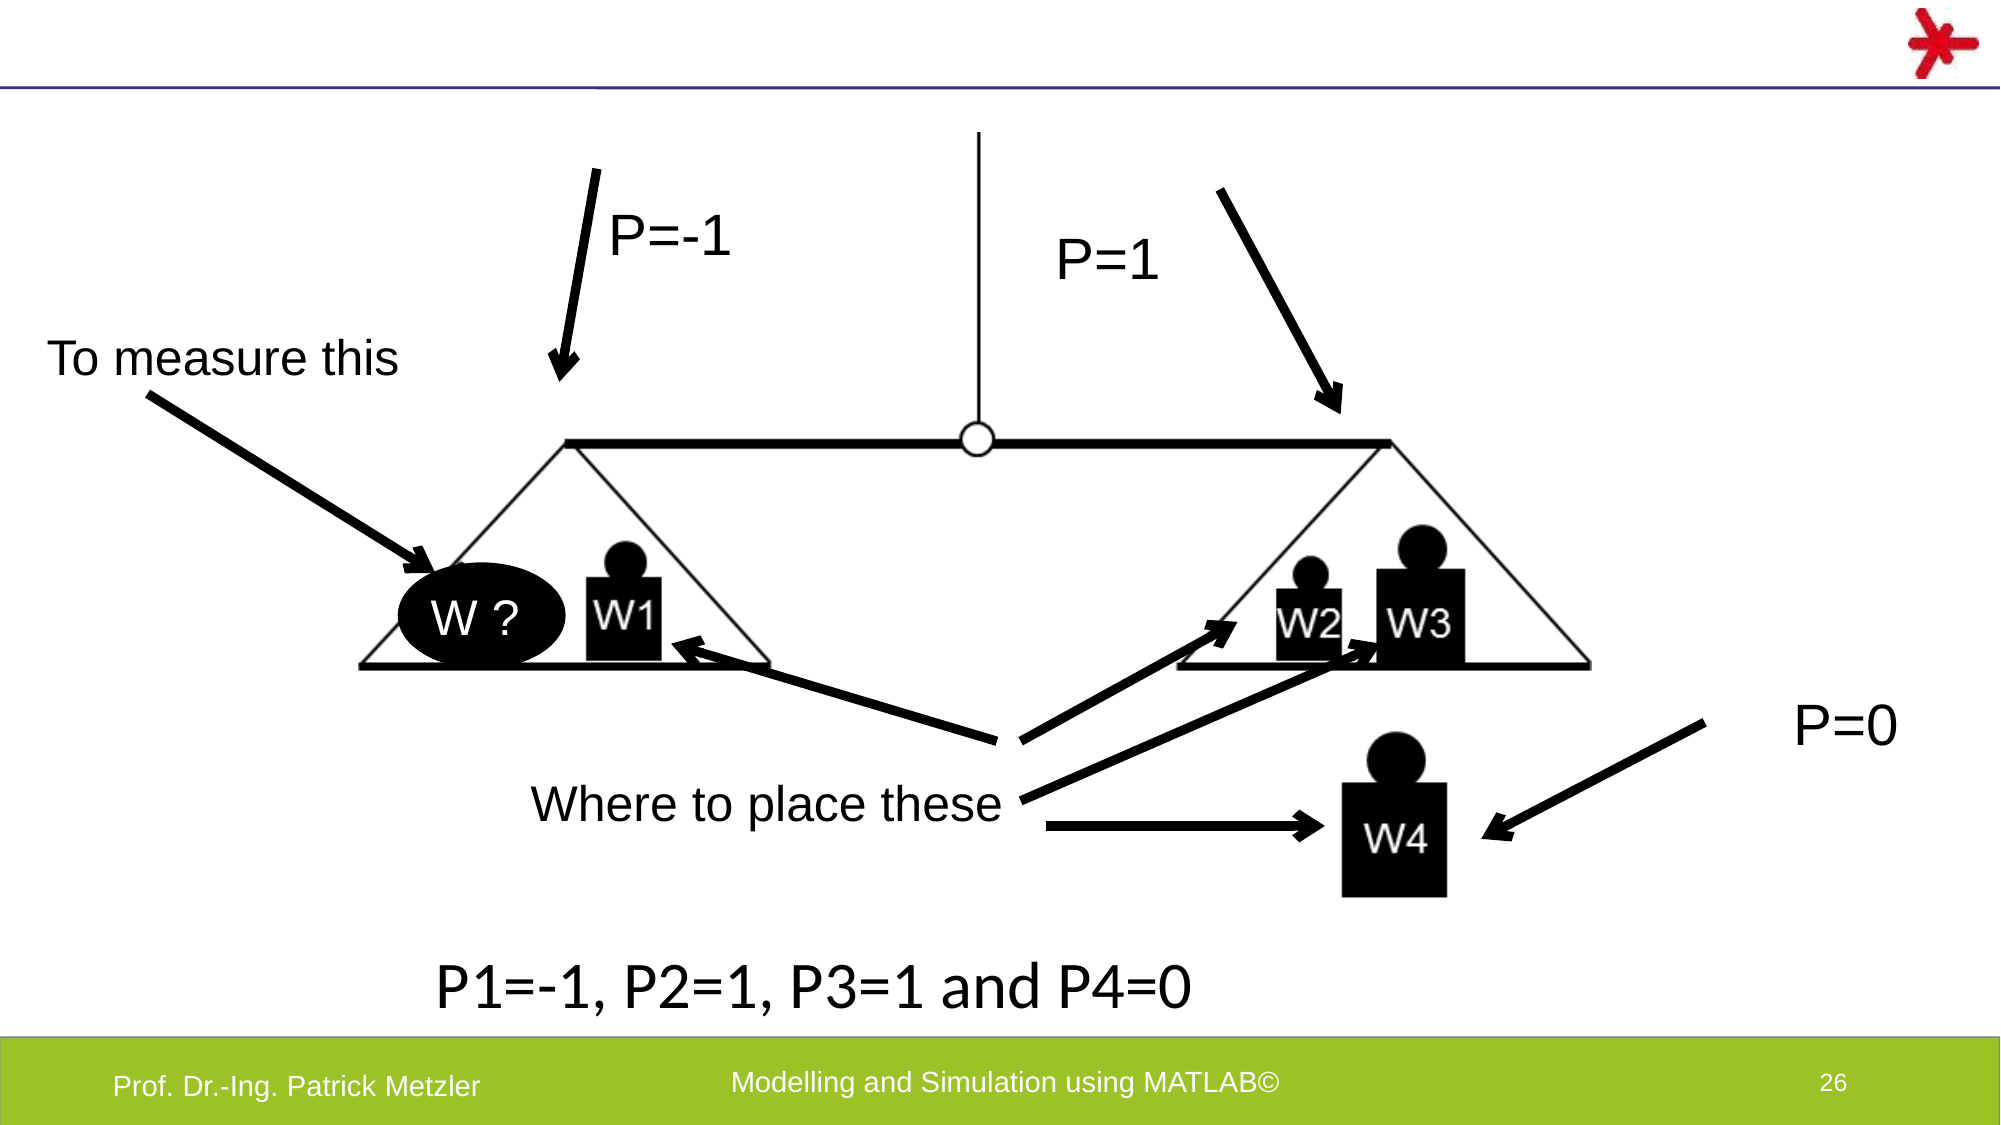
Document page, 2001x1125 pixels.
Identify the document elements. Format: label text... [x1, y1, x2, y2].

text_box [147, 393, 436, 573]
picture [358, 132, 1592, 929]
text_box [1020, 621, 1238, 643]
picture [1908, 8, 1979, 79]
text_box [671, 643, 997, 742]
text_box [1481, 722, 1705, 839]
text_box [1219, 189, 1341, 415]
text_box P1=-1, P2=1, P3=1 and P4=0 [421, 934, 1208, 1029]
text_box To measure this [31, 318, 358, 394]
text_box P=0 [1734, 679, 1958, 765]
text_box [1020, 643, 1382, 801]
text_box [559, 168, 597, 382]
